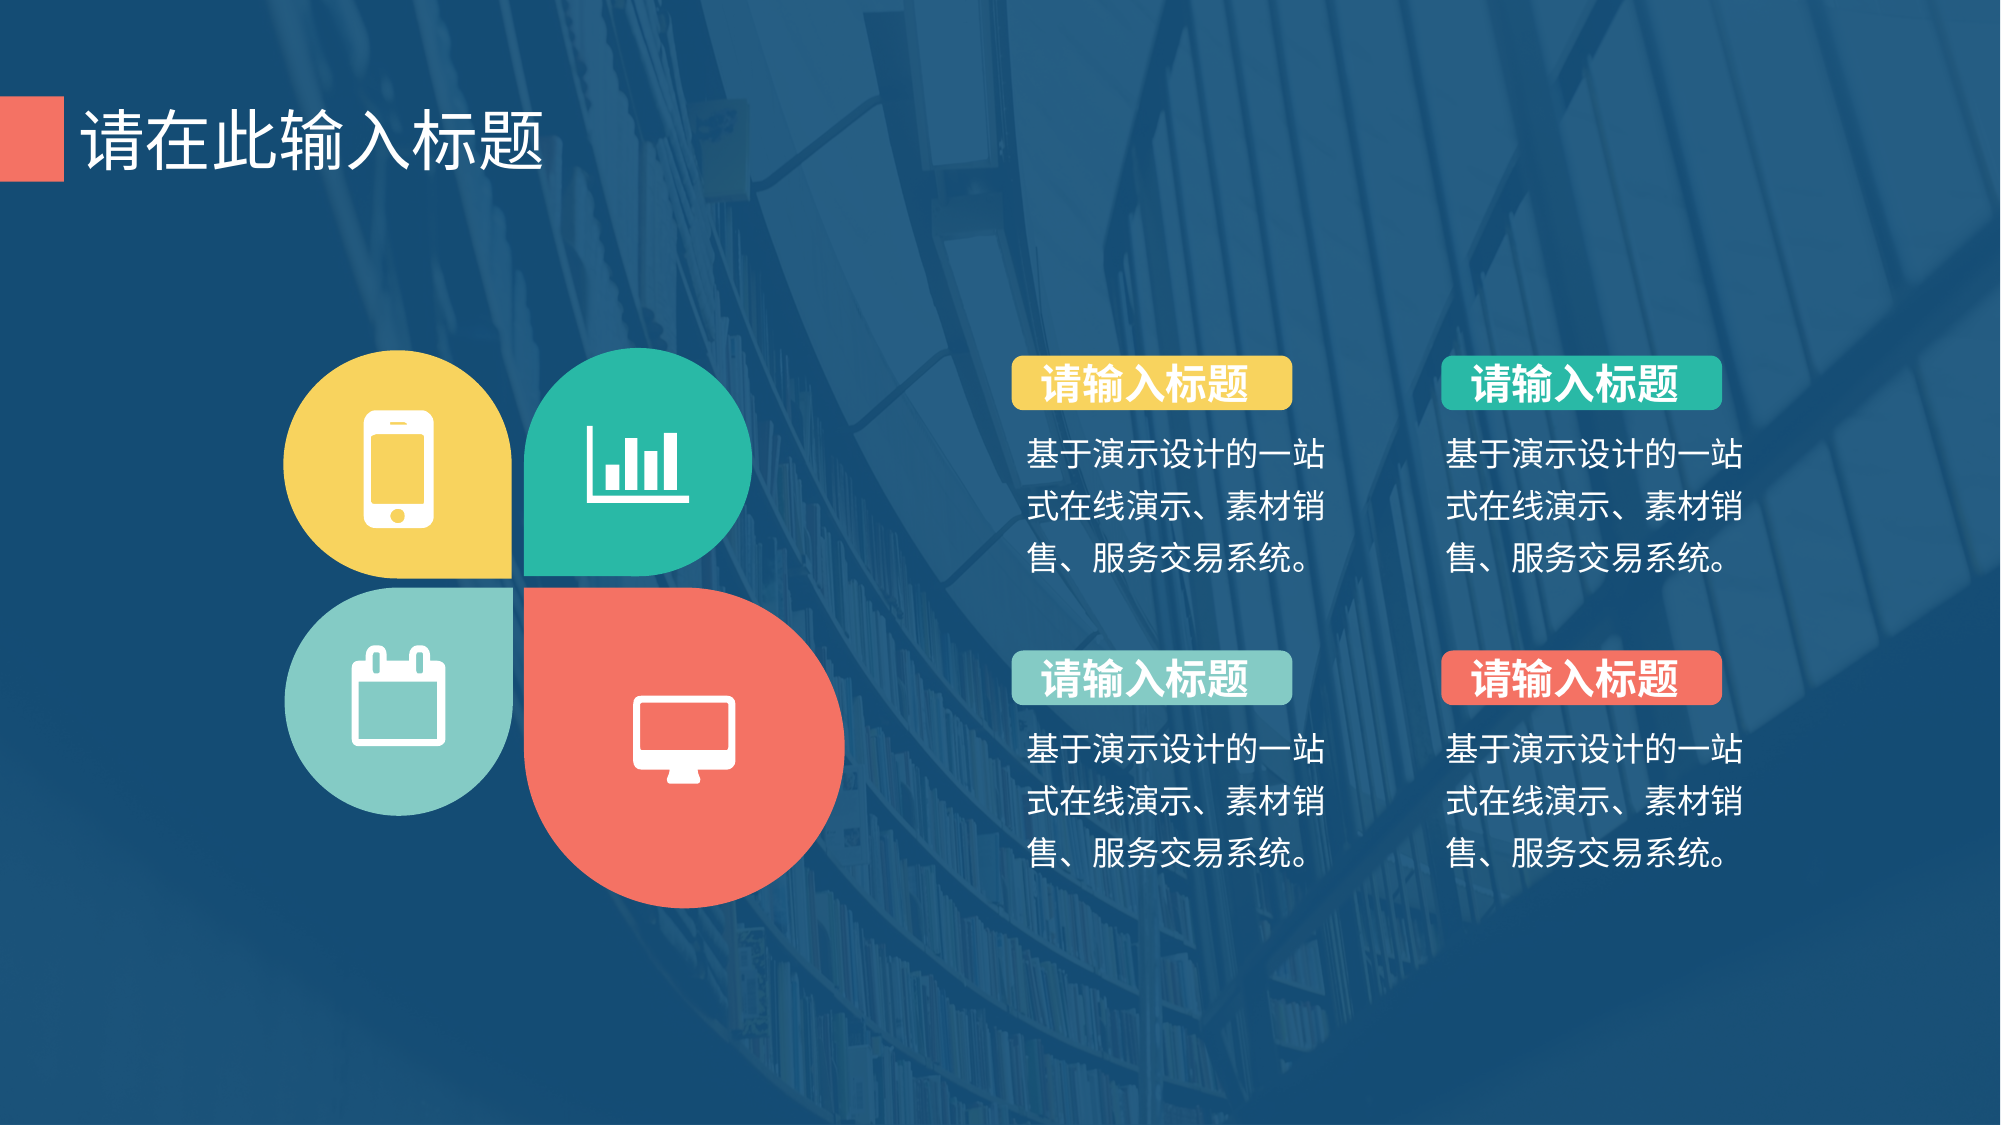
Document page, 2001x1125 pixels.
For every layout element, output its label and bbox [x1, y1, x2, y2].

text_box [0, 96, 548, 182]
text_box [633, 695, 736, 784]
text_box [1430, 350, 1771, 587]
picture [0, 0, 2001, 1125]
text_box [522, 586, 846, 910]
text_box [522, 346, 754, 578]
text_box [351, 645, 446, 747]
text_box [586, 425, 690, 503]
text_box [363, 410, 434, 529]
text_box [1011, 645, 1353, 883]
text_box [1011, 350, 1353, 587]
text_box [282, 349, 513, 580]
text_box [283, 586, 514, 817]
text_box [1430, 645, 1771, 883]
